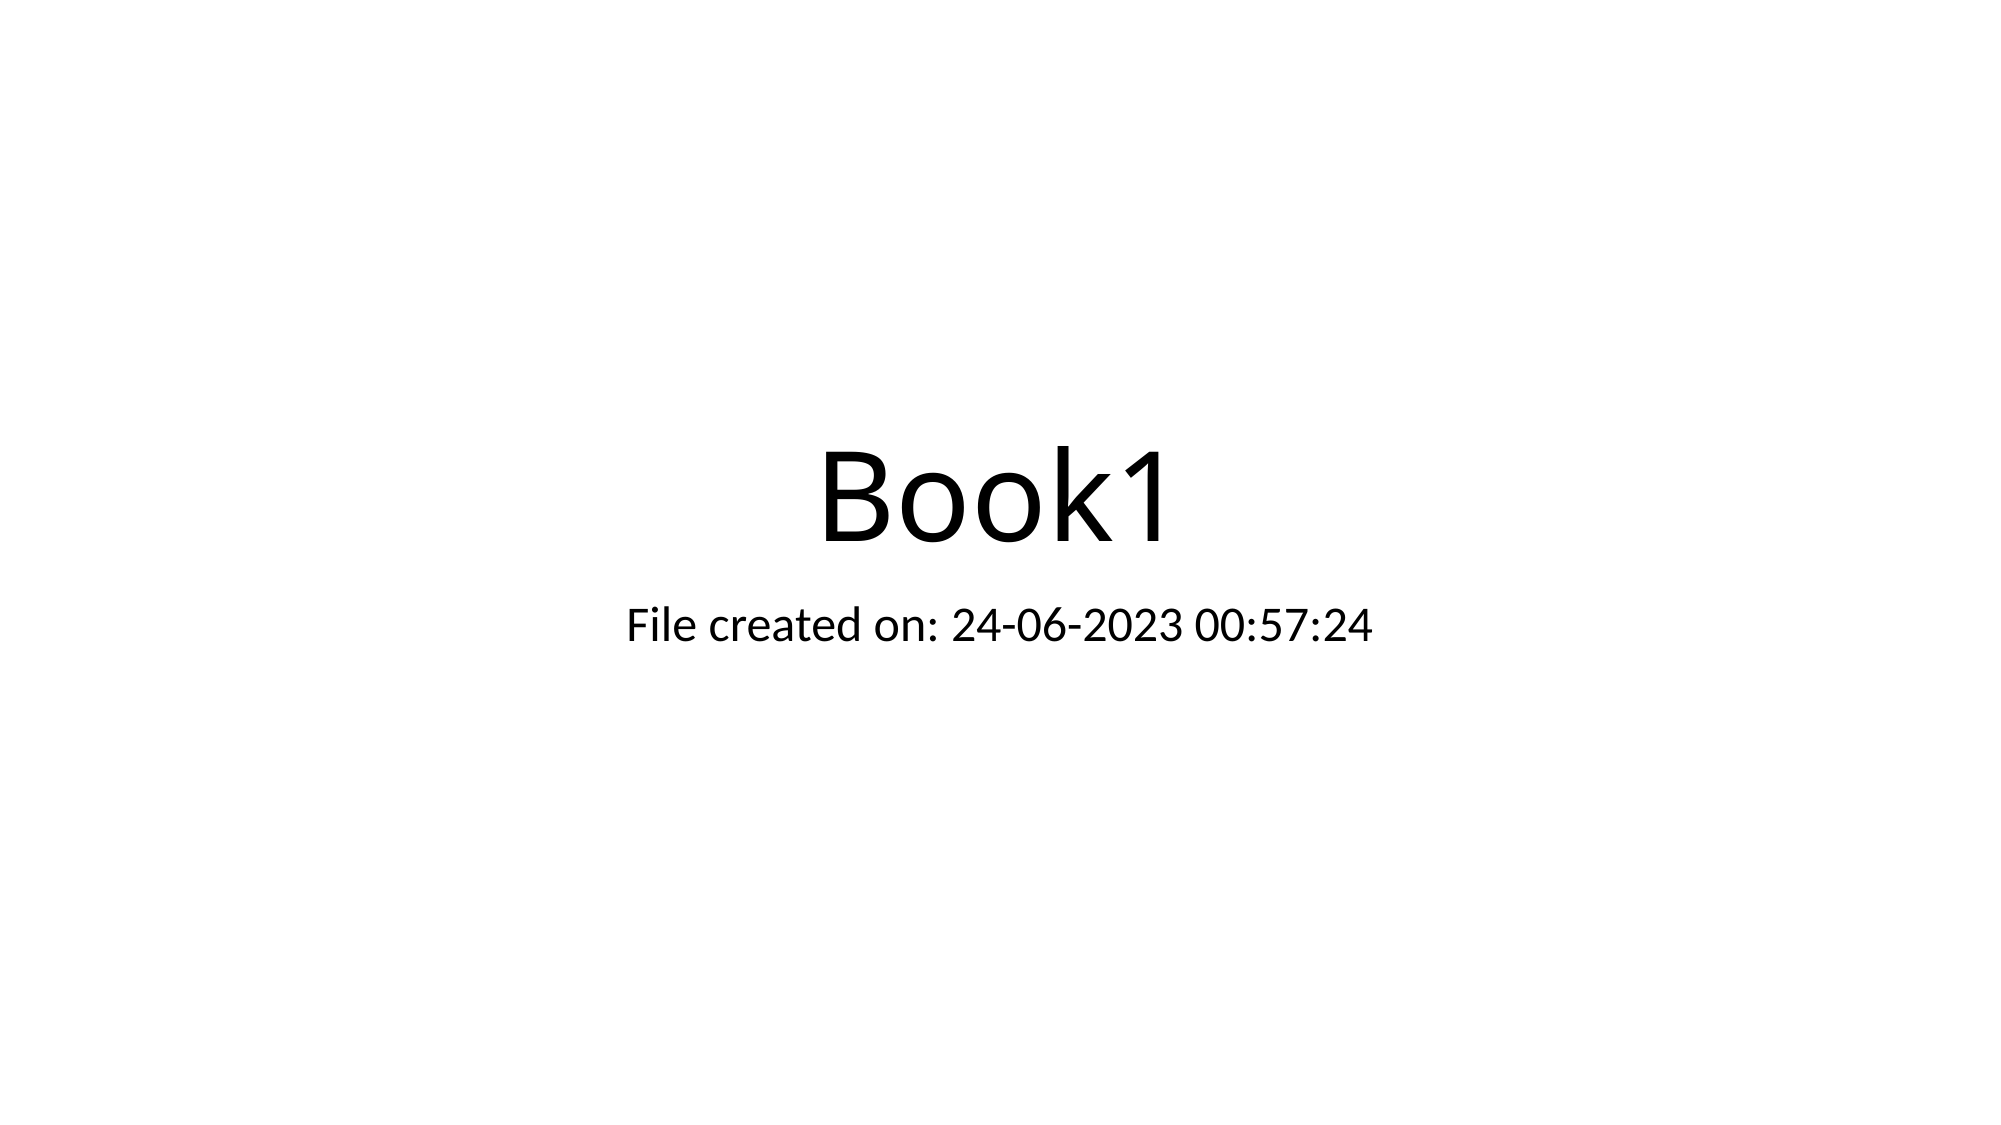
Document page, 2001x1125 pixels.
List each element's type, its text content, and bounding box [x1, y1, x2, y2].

subtitle File created on: 24-06-2023 00:57:24 [249, 590, 1750, 863]
title Book1 [249, 184, 1750, 576]
